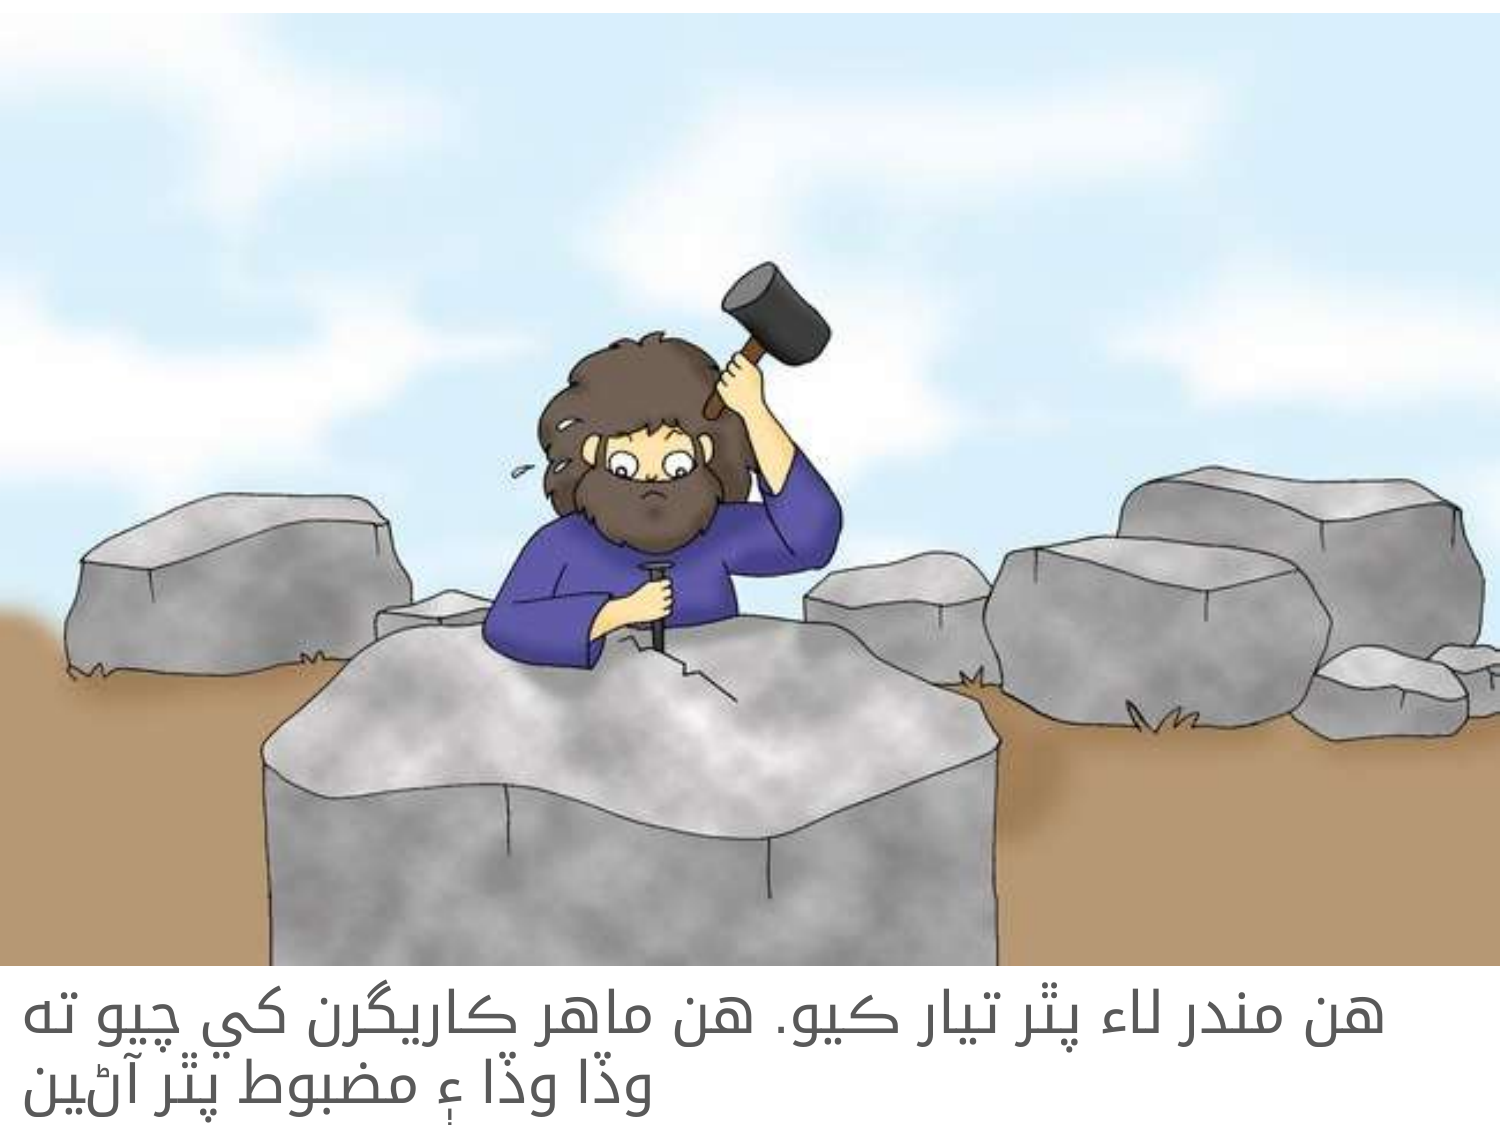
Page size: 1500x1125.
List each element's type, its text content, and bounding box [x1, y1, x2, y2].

picture [0, 13, 1500, 967]
text_box هن مندر لاء پٿر تيار ڪيو. هن ماهر ڪاريگرن کي چيو ته وڏا وڏا ۽ مضبوط پٿر آڻين [7, 975, 1493, 1123]
